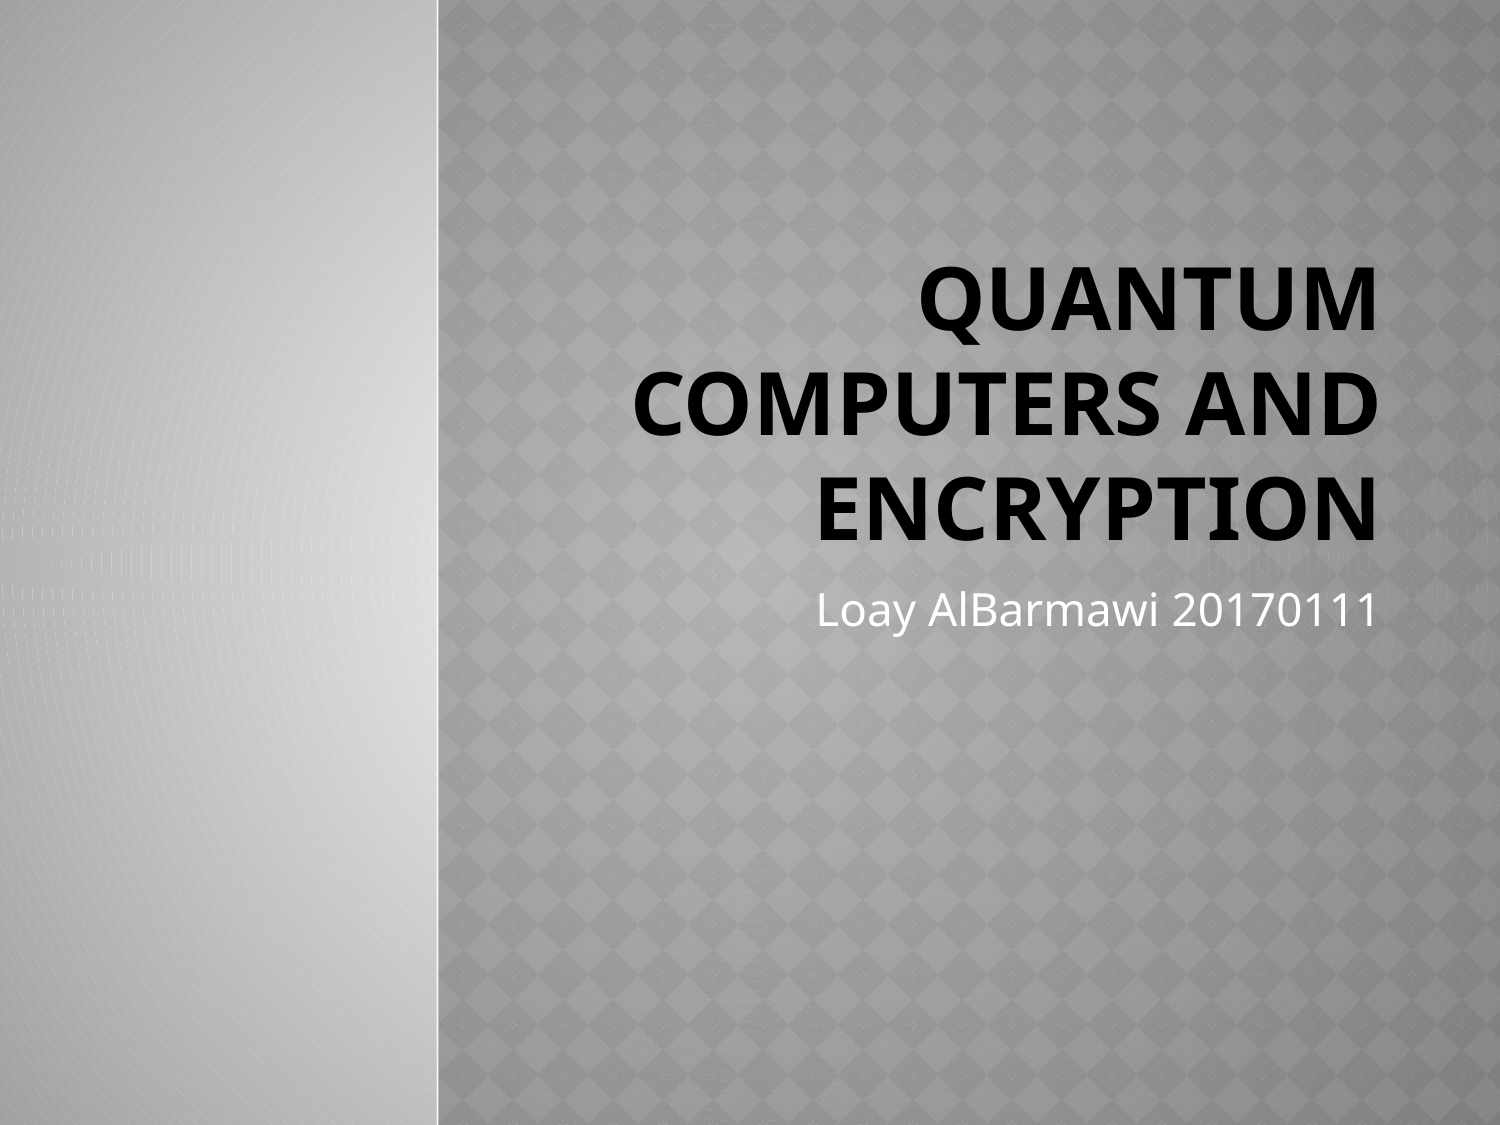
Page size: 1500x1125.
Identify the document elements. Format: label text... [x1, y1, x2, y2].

title Quantum Computers and encryption [552, 87, 1390, 558]
subtitle Loay AlBarmawi 20170111 [550, 580, 1390, 762]
